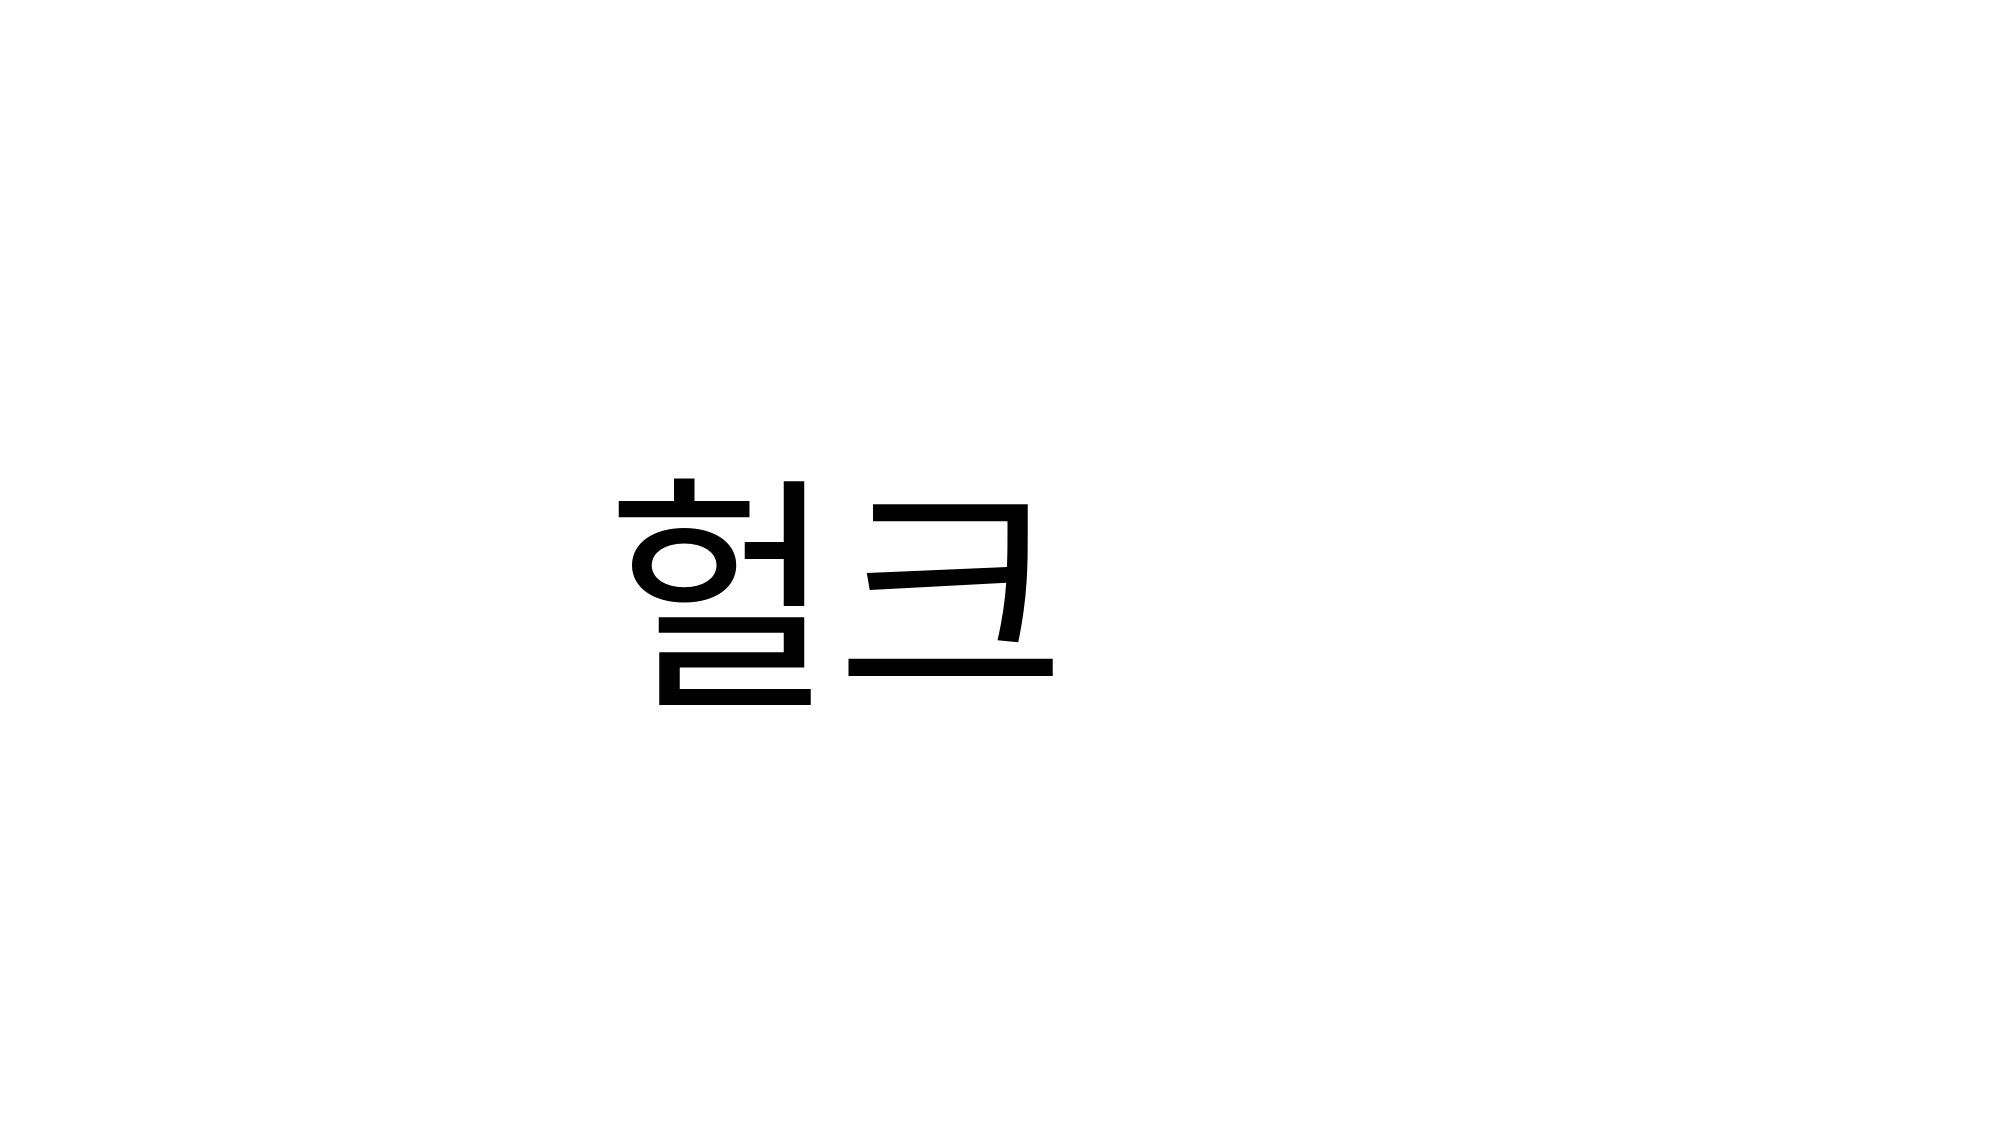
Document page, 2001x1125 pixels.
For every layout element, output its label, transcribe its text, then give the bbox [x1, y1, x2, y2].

list 헐크 [591, 464, 1419, 790]
